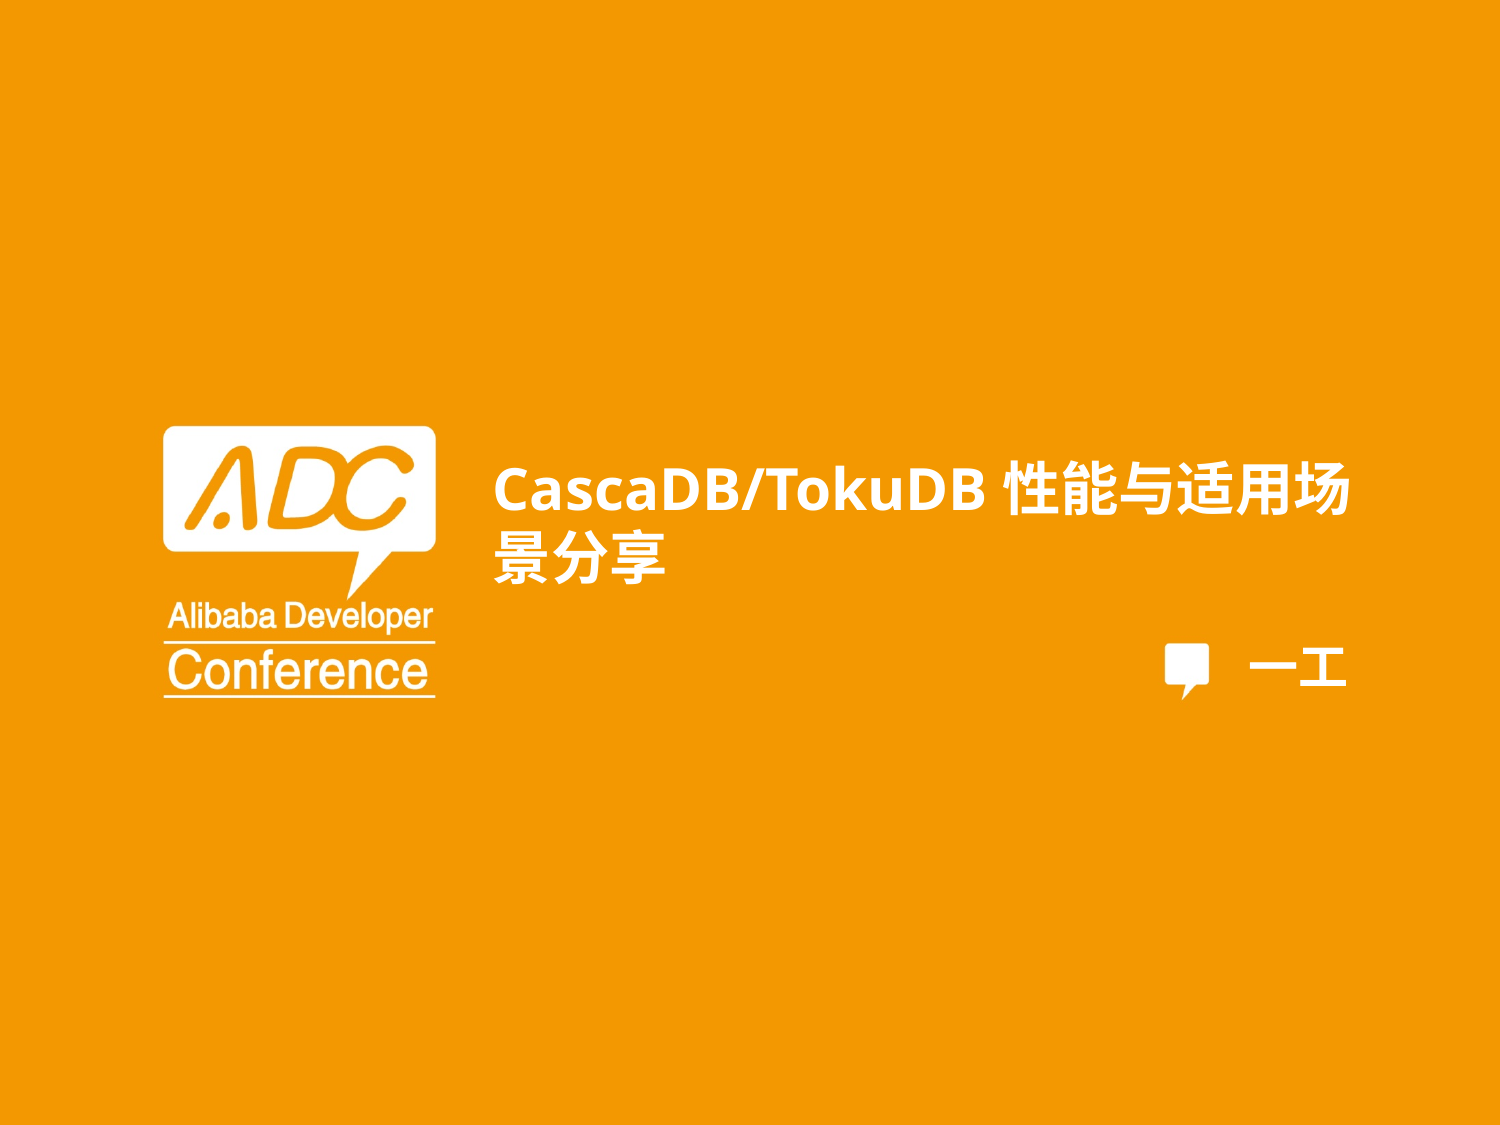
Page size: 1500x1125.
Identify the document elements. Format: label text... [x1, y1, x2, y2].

picture [0, 0, 1500, 1125]
text_box 一工 [1234, 628, 1435, 704]
text_box CascaDB/TokuDB性能与适用场景分享 [478, 444, 1388, 599]
